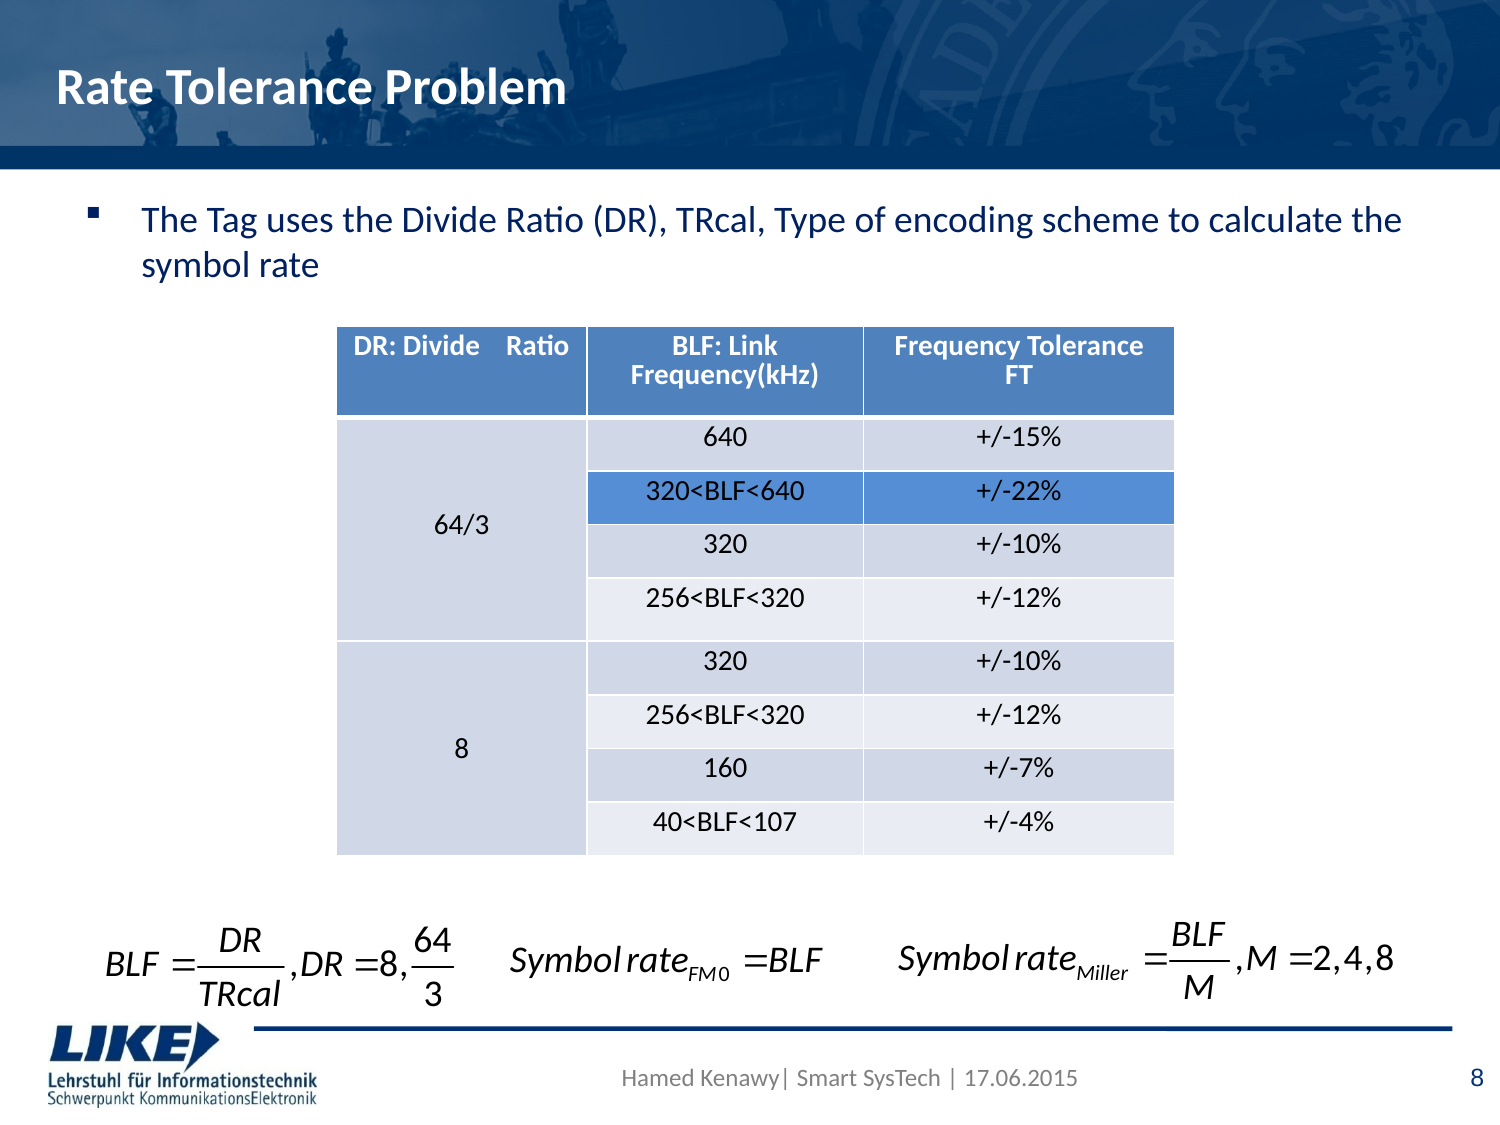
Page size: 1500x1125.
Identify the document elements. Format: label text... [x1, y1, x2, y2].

table_cell 64/3 [337, 420, 586, 640]
table_cell +/-12% [864, 696, 1174, 748]
table_cell 160 [588, 749, 863, 801]
table_cell +/-22% [864, 472, 1174, 524]
table_cell +/-15% [864, 420, 1174, 470]
table_cell 8 [337, 642, 586, 855]
table_cell 256<BLF<320 [588, 696, 863, 748]
table_cell +/-10% [864, 525, 1174, 577]
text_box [891, 910, 1400, 1009]
text_box The Tag uses the Divide Ratio (DR), TRcal, Type of encoding scheme to calculate the symbol rate [70, 187, 1442, 979]
table_header DR: Divide Ratio [337, 327, 586, 415]
table_cell 256<BLF<320 [588, 579, 863, 640]
table_cell 320 [588, 525, 863, 577]
table_cell +/-7% [864, 749, 1174, 801]
table_cell 320 [588, 642, 863, 694]
table_cell +/-12% [864, 579, 1174, 640]
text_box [503, 934, 833, 992]
table_header Frequency Tolerance FT [864, 327, 1174, 415]
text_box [100, 916, 462, 1015]
table_header BLF: Link Frequency(kHz) [588, 327, 863, 415]
table_cell 640 [588, 420, 863, 470]
table_cell +/-10% [864, 642, 1174, 694]
table_cell 320<BLF<640 [588, 472, 863, 524]
table_cell 40<BLF<107 [588, 803, 863, 855]
title Rate Tolerance Problem [41, 30, 1459, 138]
table_cell +/-4% [864, 803, 1174, 855]
picture [0, 0, 1500, 145]
picture [48, 1021, 317, 1108]
